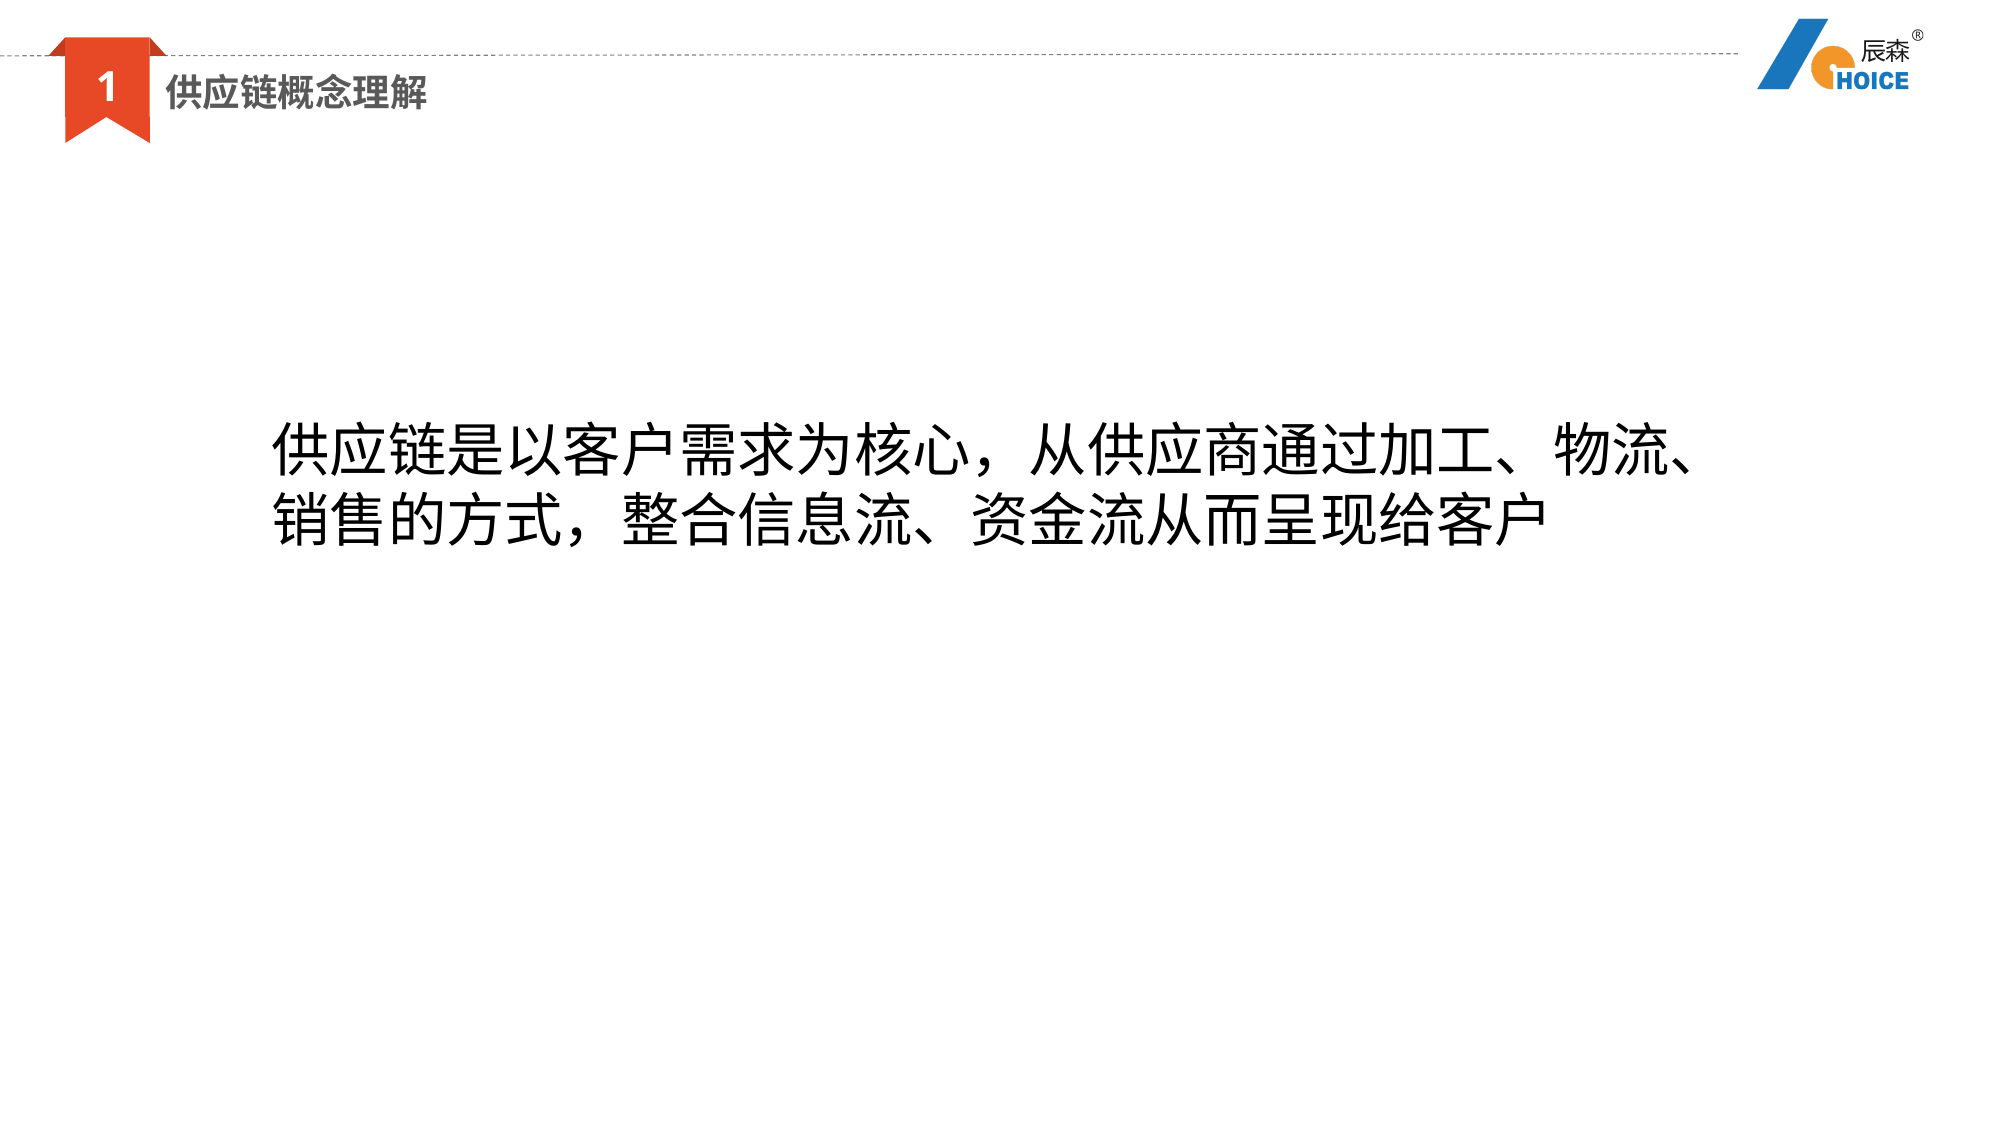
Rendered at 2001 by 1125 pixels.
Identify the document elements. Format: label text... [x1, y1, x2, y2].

picture [1741, 7, 1928, 102]
text_box 供应链概念理解 [150, 61, 850, 122]
text_box 供应链是以客户需求为核心，从供应商通过加工、物流、销售的方式，整合信息流、资金流从而呈现给客户 [256, 405, 1744, 561]
text_box 1 [81, 51, 140, 117]
